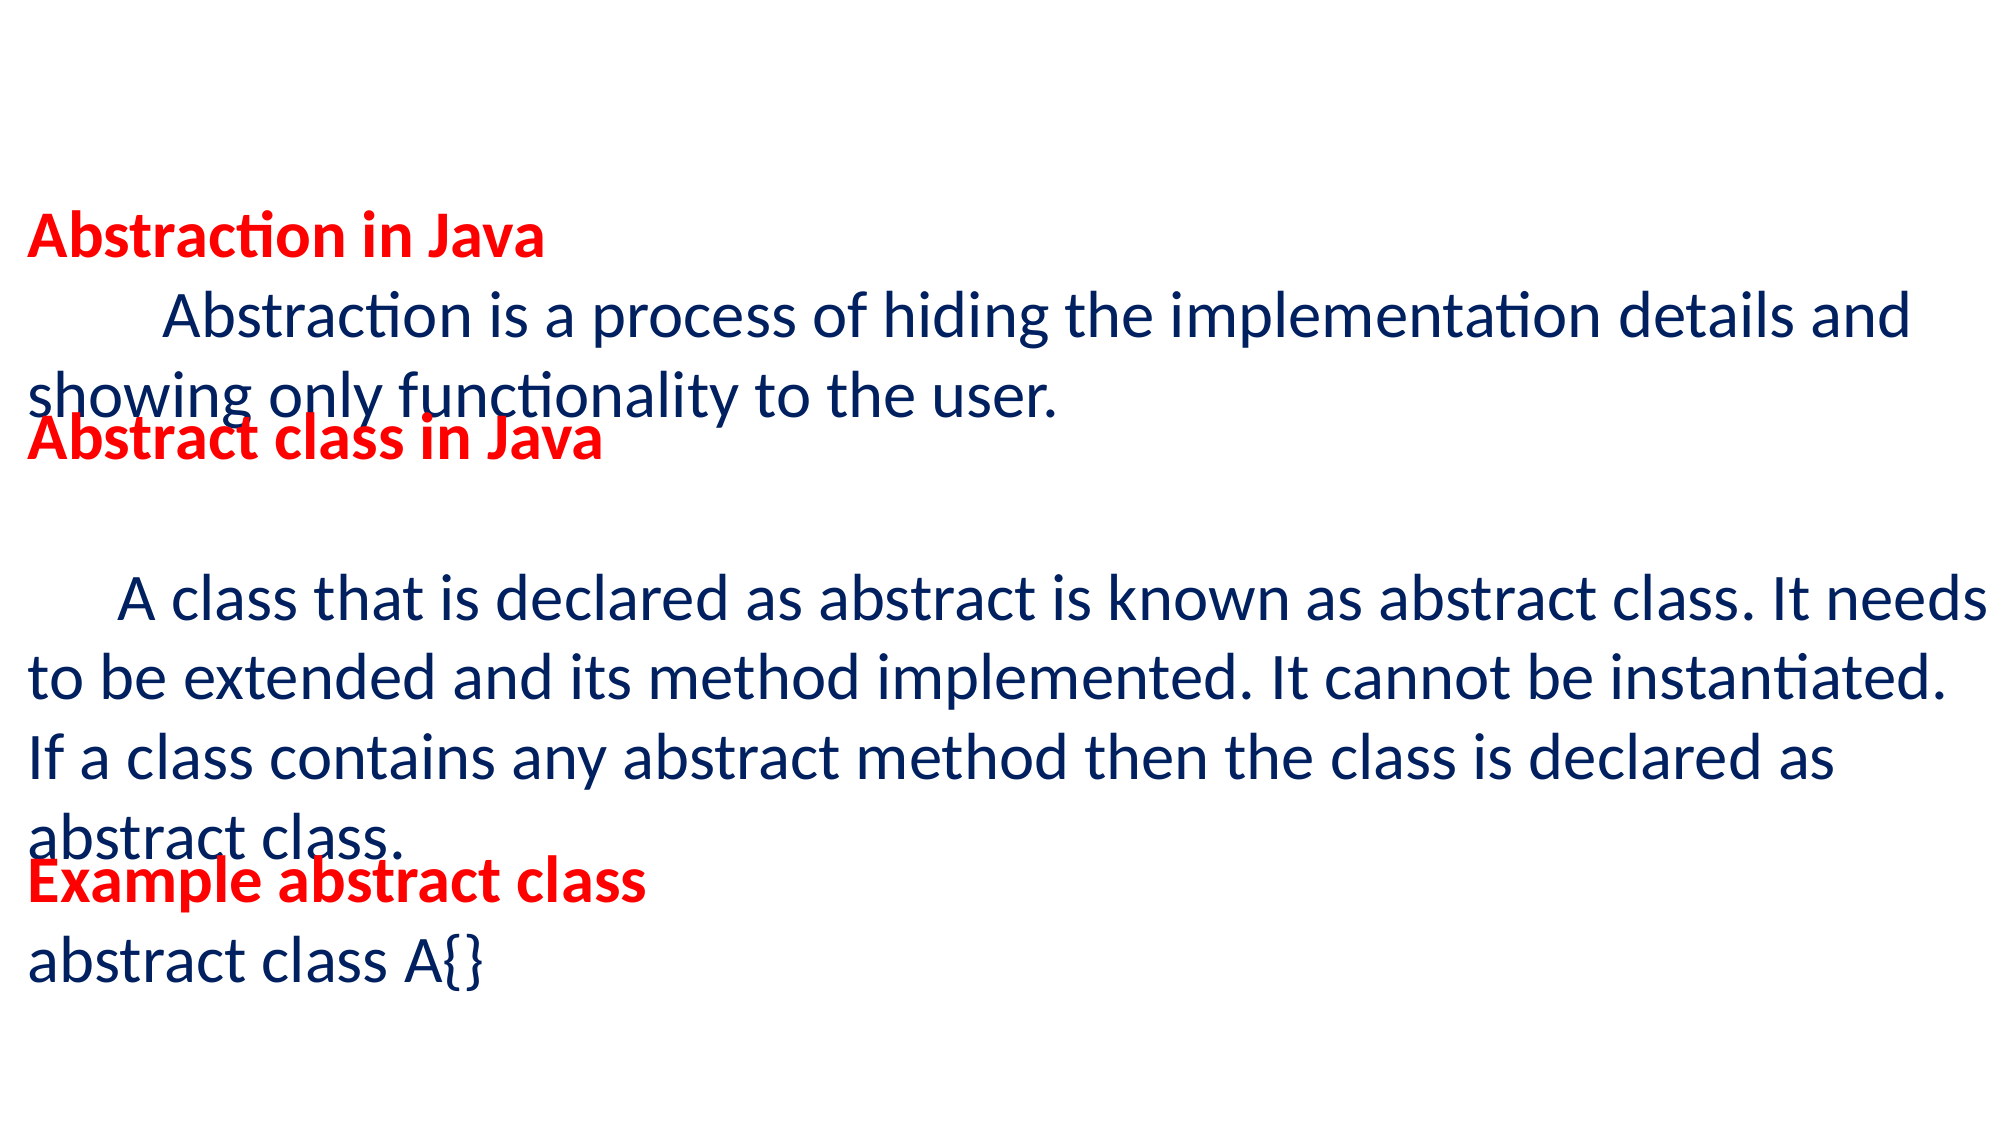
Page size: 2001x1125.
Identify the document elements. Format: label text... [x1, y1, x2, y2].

text_box Example abstract class abstract class A{} [13, 748, 1045, 1004]
text_box Abstract class in Java A class that is declared as abstract is known as abstract class. It needs to be extended and its method implemented. It cannot be instantiated. If a class contains any abstract method then the class is declared as abstract class. [13, 306, 2000, 881]
text_box Abstraction in Java Abstraction is a process of hiding the implementation details and showing only functionality to the user. [13, 23, 1987, 306]
